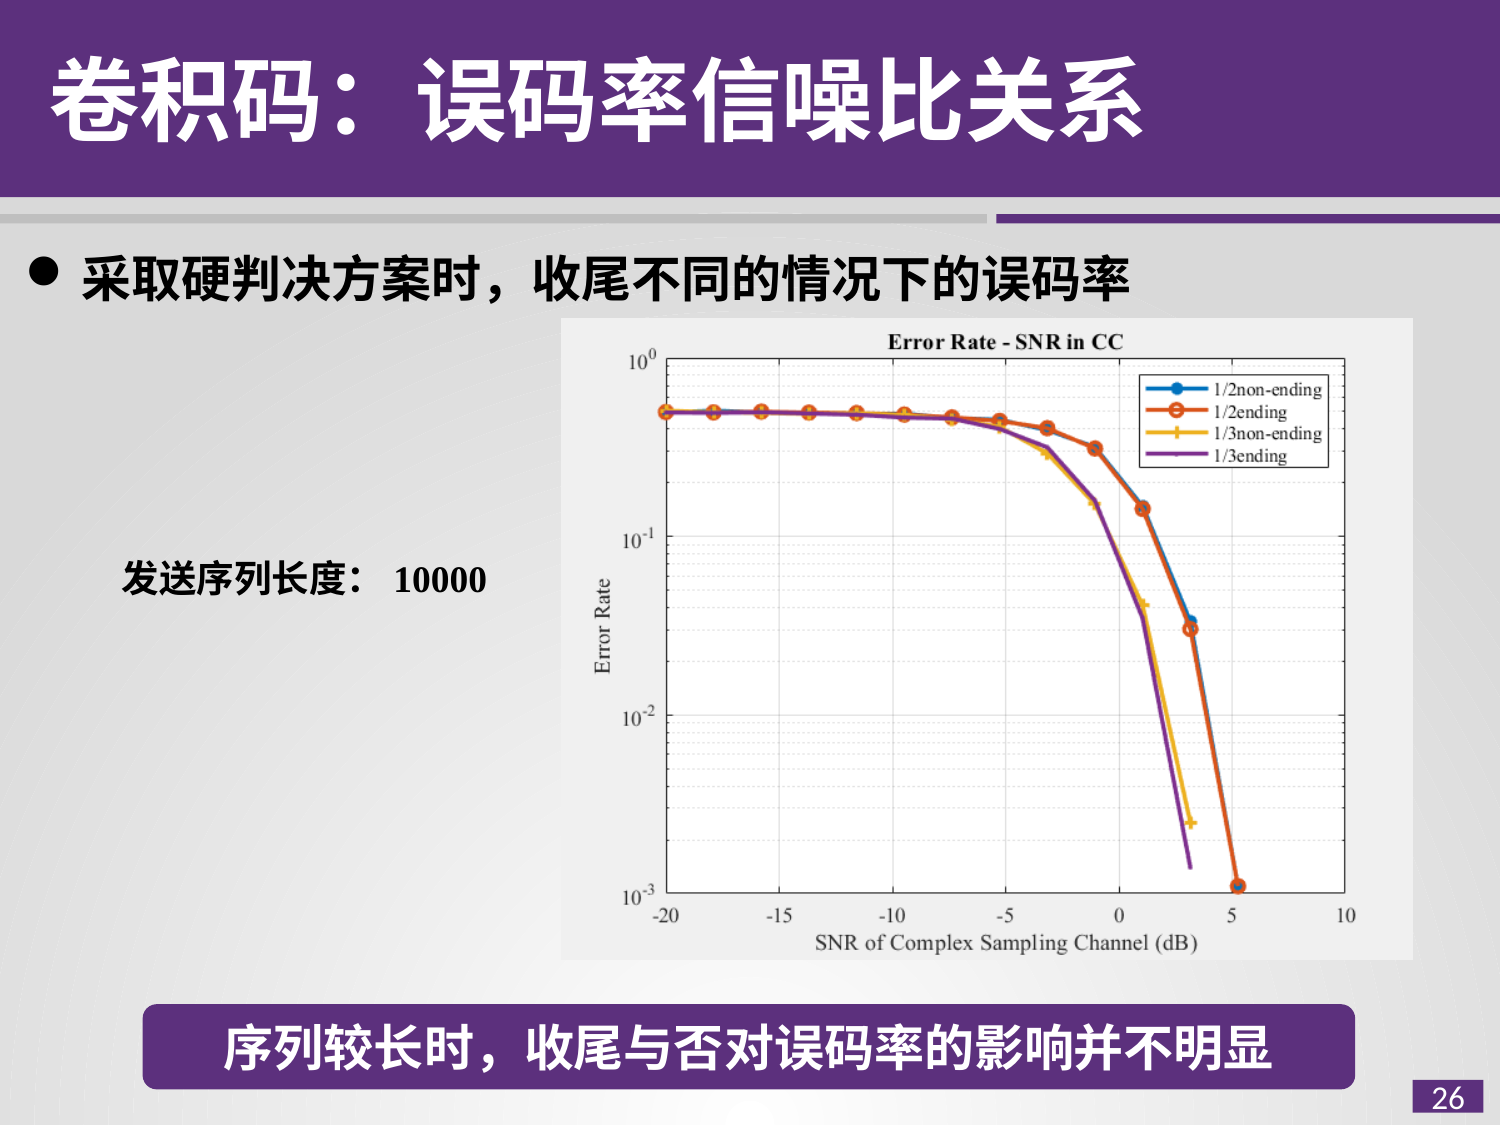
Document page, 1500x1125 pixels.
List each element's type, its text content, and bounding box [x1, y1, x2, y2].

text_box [0, 214, 1500, 224]
text_box 卷积码：误码率信噪比关系 [33, 35, 1165, 161]
text_box 发送序列长度：10000 [47, 525, 561, 607]
text_box [0, 0, 1500, 198]
text_box 序列较长时，收尾与否对误码率的影响并不明显 [141, 1003, 1357, 1091]
text_box 采取硬判决方案时，收尾不同的情况下的误码率 [10, 240, 1483, 397]
picture [561, 318, 1413, 960]
